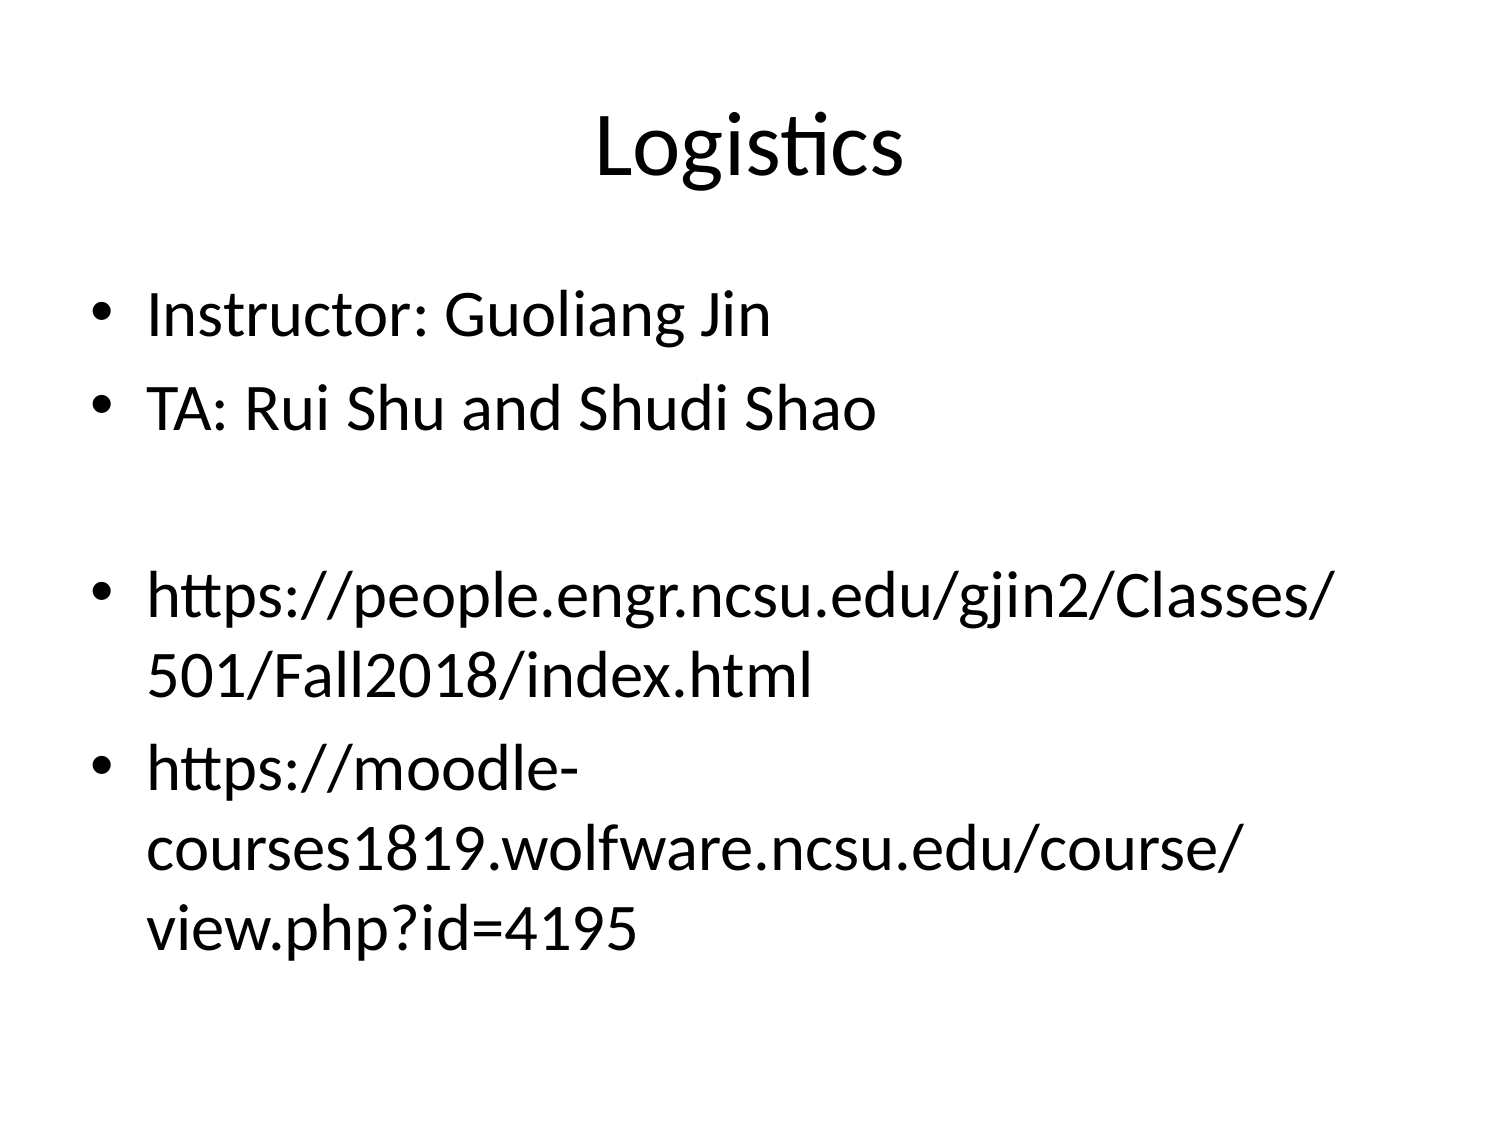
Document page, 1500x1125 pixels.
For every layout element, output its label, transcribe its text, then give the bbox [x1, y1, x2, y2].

list Instructor: Guoliang Jin TA: Rui Shu and Shudi Shao https://people.engr.ncsu.edu/gjin2/Classes/501/Fall2018/index.html https://moodle-courses1819.wolfware.ncsu.edu/course/view.php?id=4195 [75, 262, 1425, 1005]
title Logistics [75, 45, 1425, 233]
